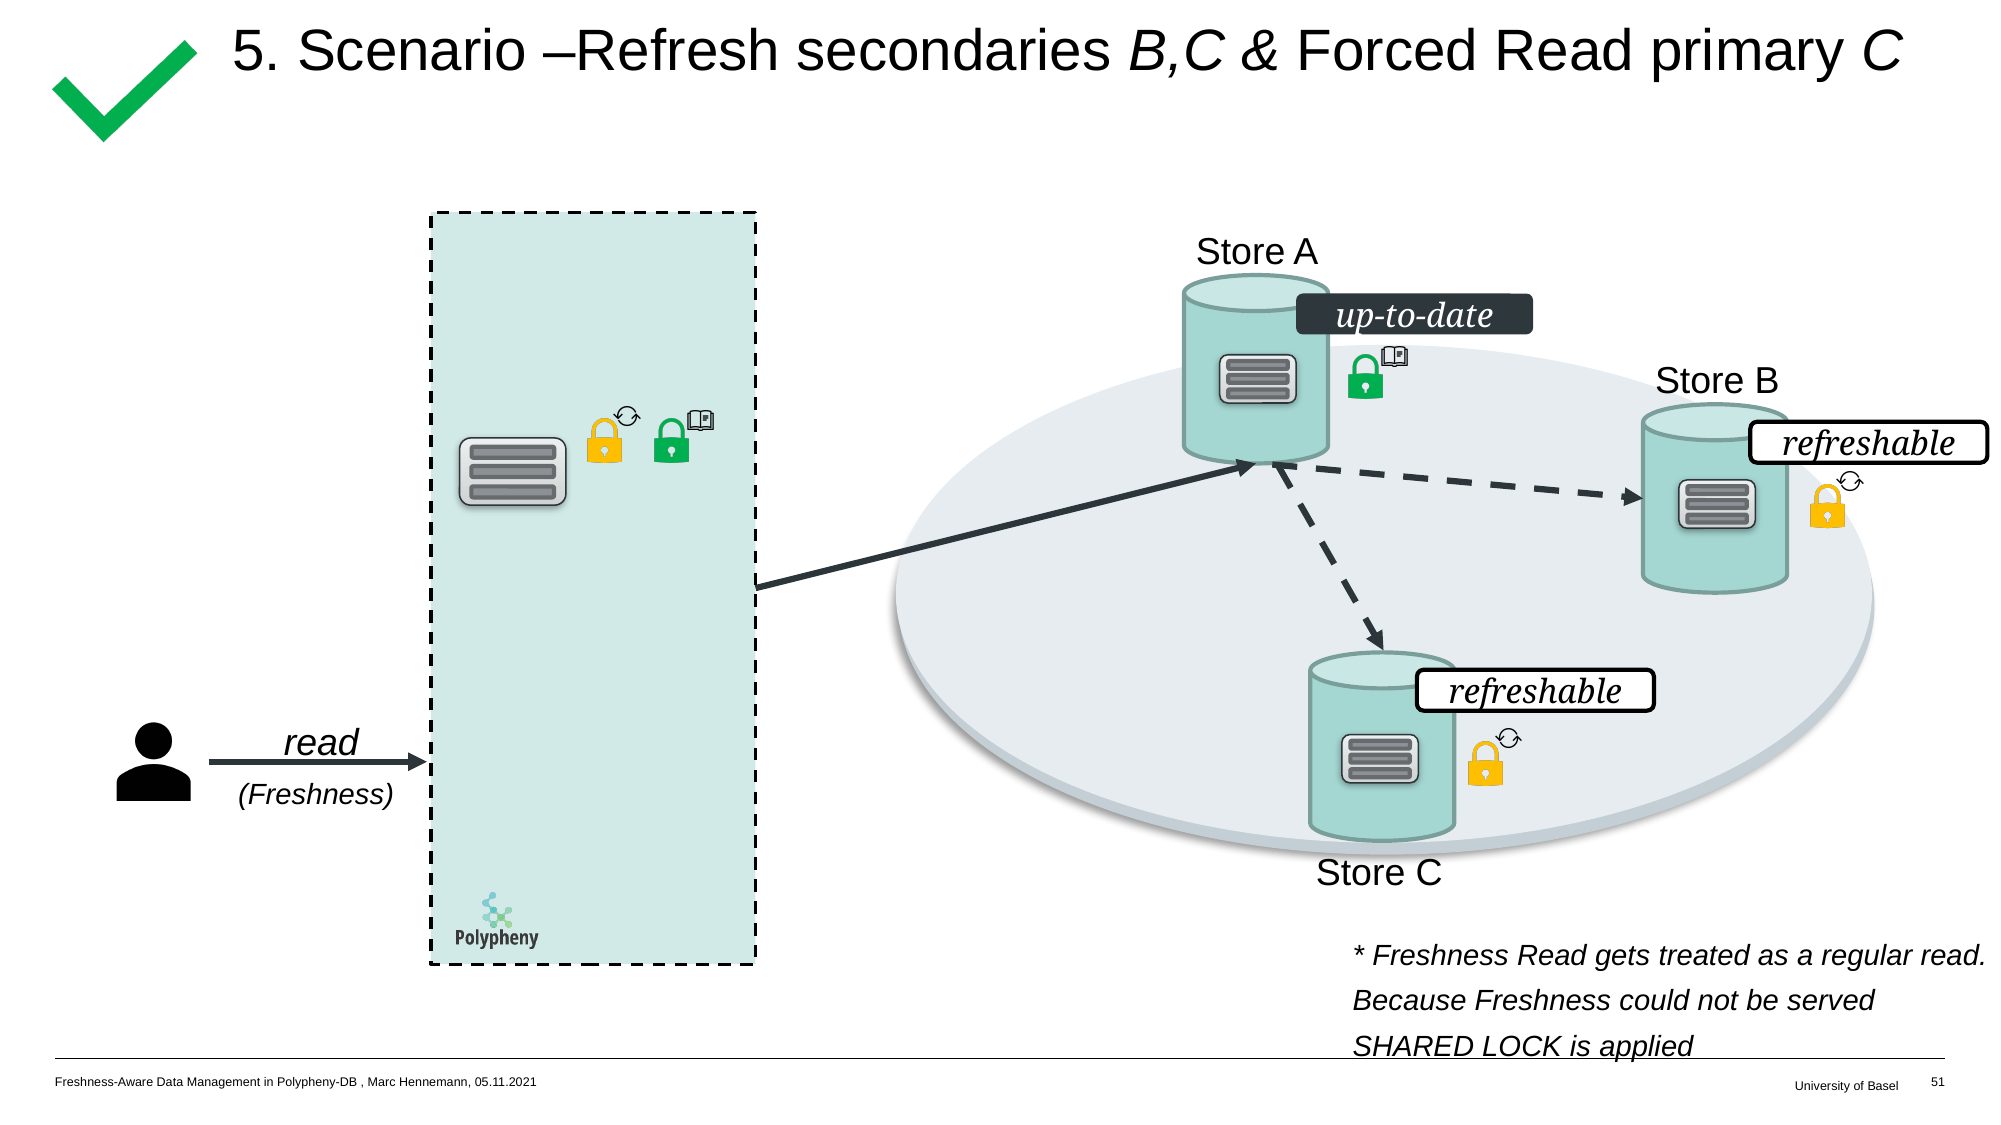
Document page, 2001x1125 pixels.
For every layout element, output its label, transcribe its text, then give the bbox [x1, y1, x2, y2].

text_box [1678, 479, 1756, 529]
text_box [1341, 734, 1419, 784]
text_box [895, 344, 1875, 855]
footer University of Basel [1496, 1070, 1913, 1100]
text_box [1798, 467, 1864, 536]
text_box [642, 405, 716, 471]
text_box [459, 437, 567, 506]
slide_number 51 [1913, 1070, 1945, 1100]
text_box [574, 402, 641, 471]
text_box refreshable [1880, 419, 1990, 465]
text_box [755, 368, 1185, 589]
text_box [430, 211, 756, 980]
text_box 5. Scenario –Refresh secondaries B,C & Forced Read primary C [232, 36, 835, 187]
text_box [1187, 278, 1324, 308]
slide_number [54, 1070, 563, 1100]
text_box up-to-date [1293, 291, 1536, 337]
picture [98, 706, 209, 818]
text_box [1380, 464, 1644, 499]
text_box Store C [1315, 862, 1511, 904]
text_box * Freshness Read gets treated as a regular read. Because Freshness could not be served SHARED LOCK is applied [1352, 924, 1956, 975]
text_box Store A [1195, 226, 1340, 275]
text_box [1456, 724, 1523, 793]
text_box read [284, 716, 425, 761]
text_box [1181, 275, 1331, 343]
text_box (Freshness) [238, 769, 388, 819]
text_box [1272, 464, 1281, 499]
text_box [1219, 354, 1297, 404]
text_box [1336, 341, 1410, 407]
picture [49, 15, 200, 166]
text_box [1278, 465, 1384, 651]
